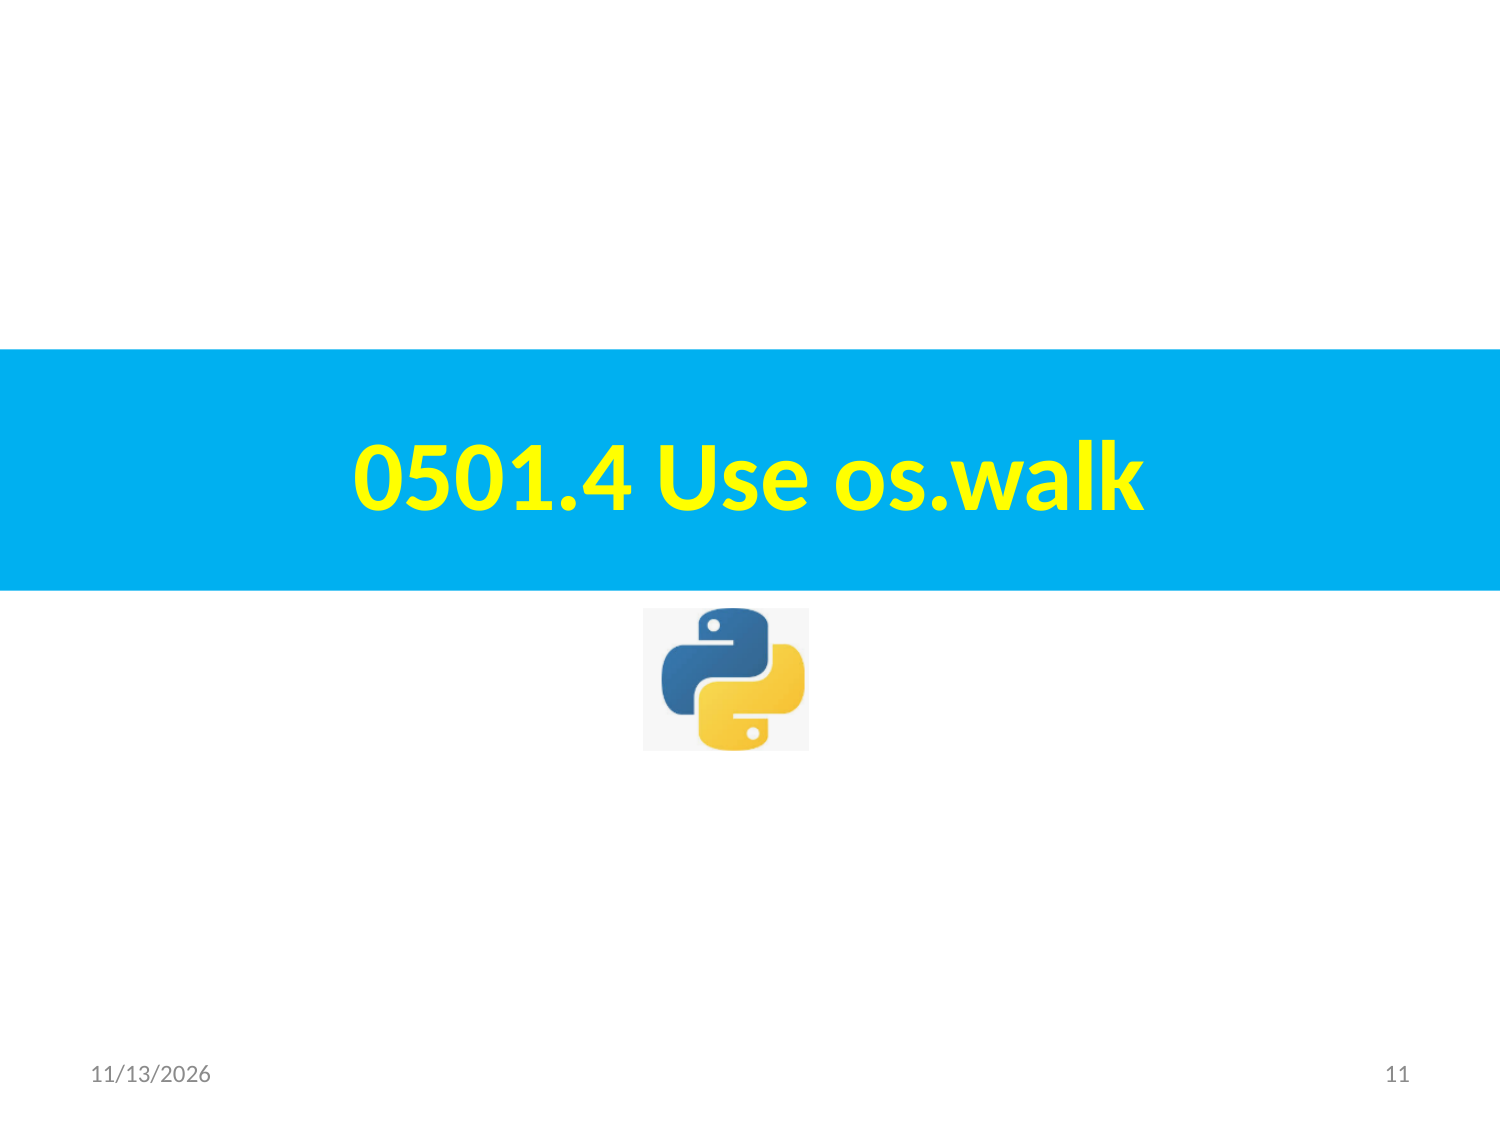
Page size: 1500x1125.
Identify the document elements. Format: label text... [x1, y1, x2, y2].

picture [643, 606, 809, 752]
title 0501.4 Use os.walk [0, 349, 1500, 591]
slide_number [75, 1042, 425, 1103]
slide_number 11 [1074, 1042, 1425, 1103]
